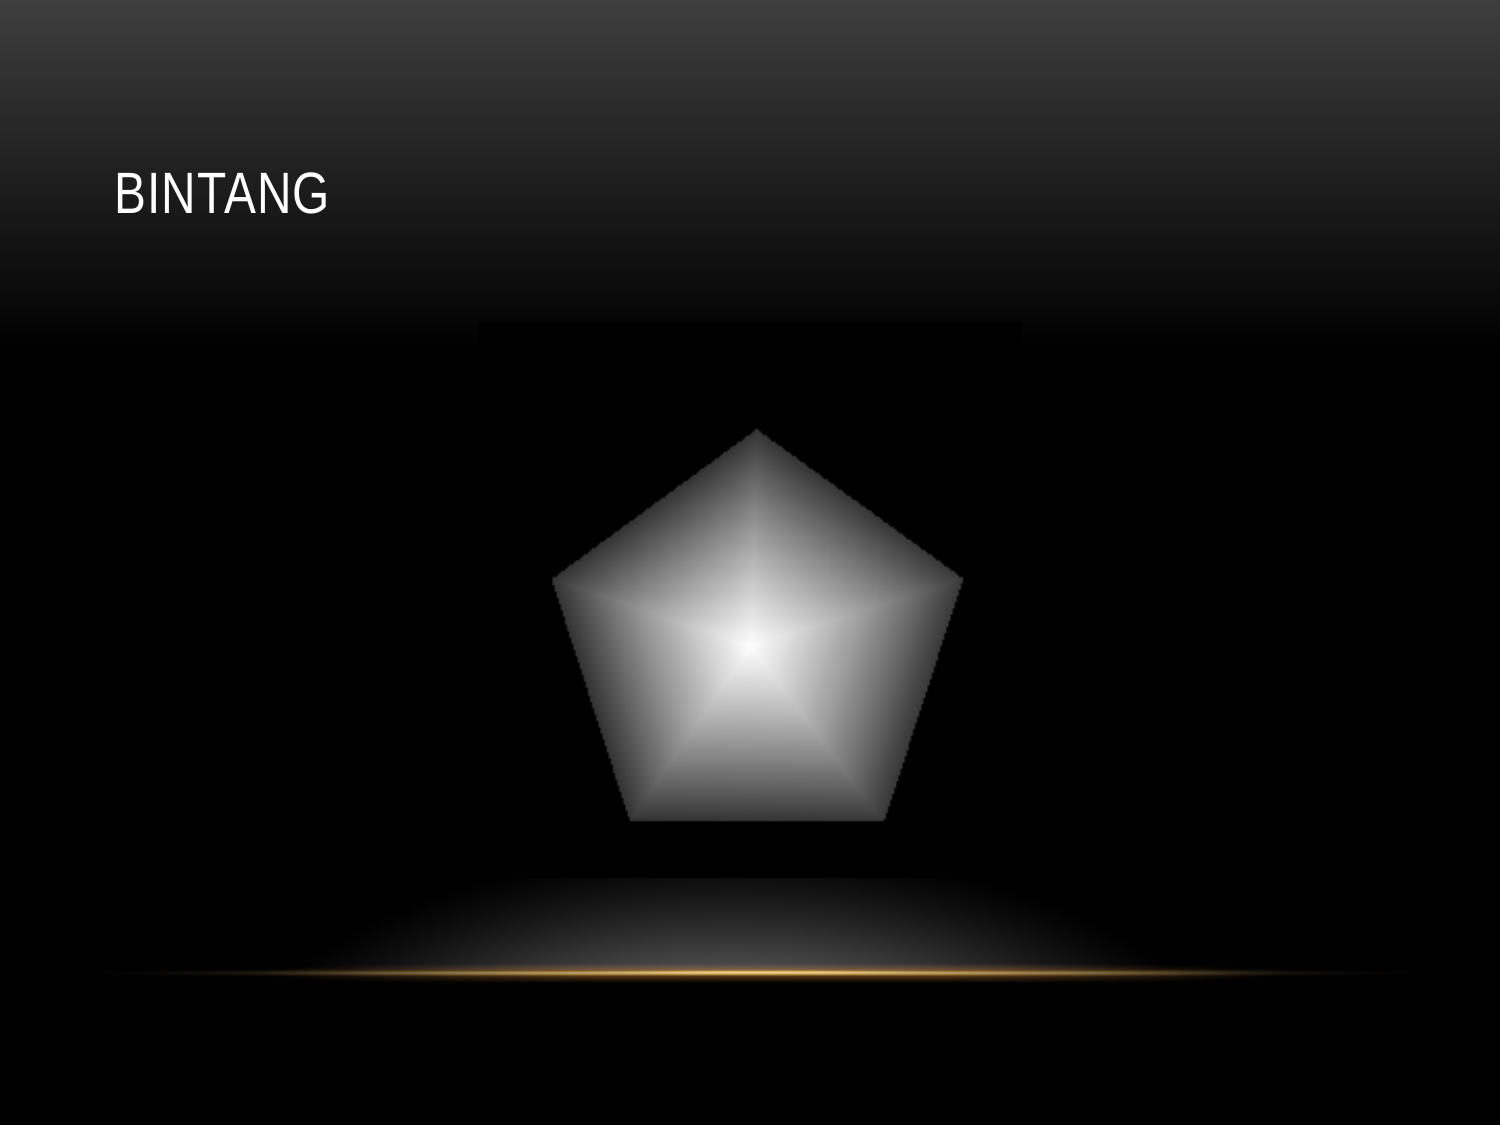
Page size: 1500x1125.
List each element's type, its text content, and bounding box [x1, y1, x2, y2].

picture [0, 0, 1500, 1125]
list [477, 321, 1022, 879]
title Bintang [99, 45, 1400, 233]
